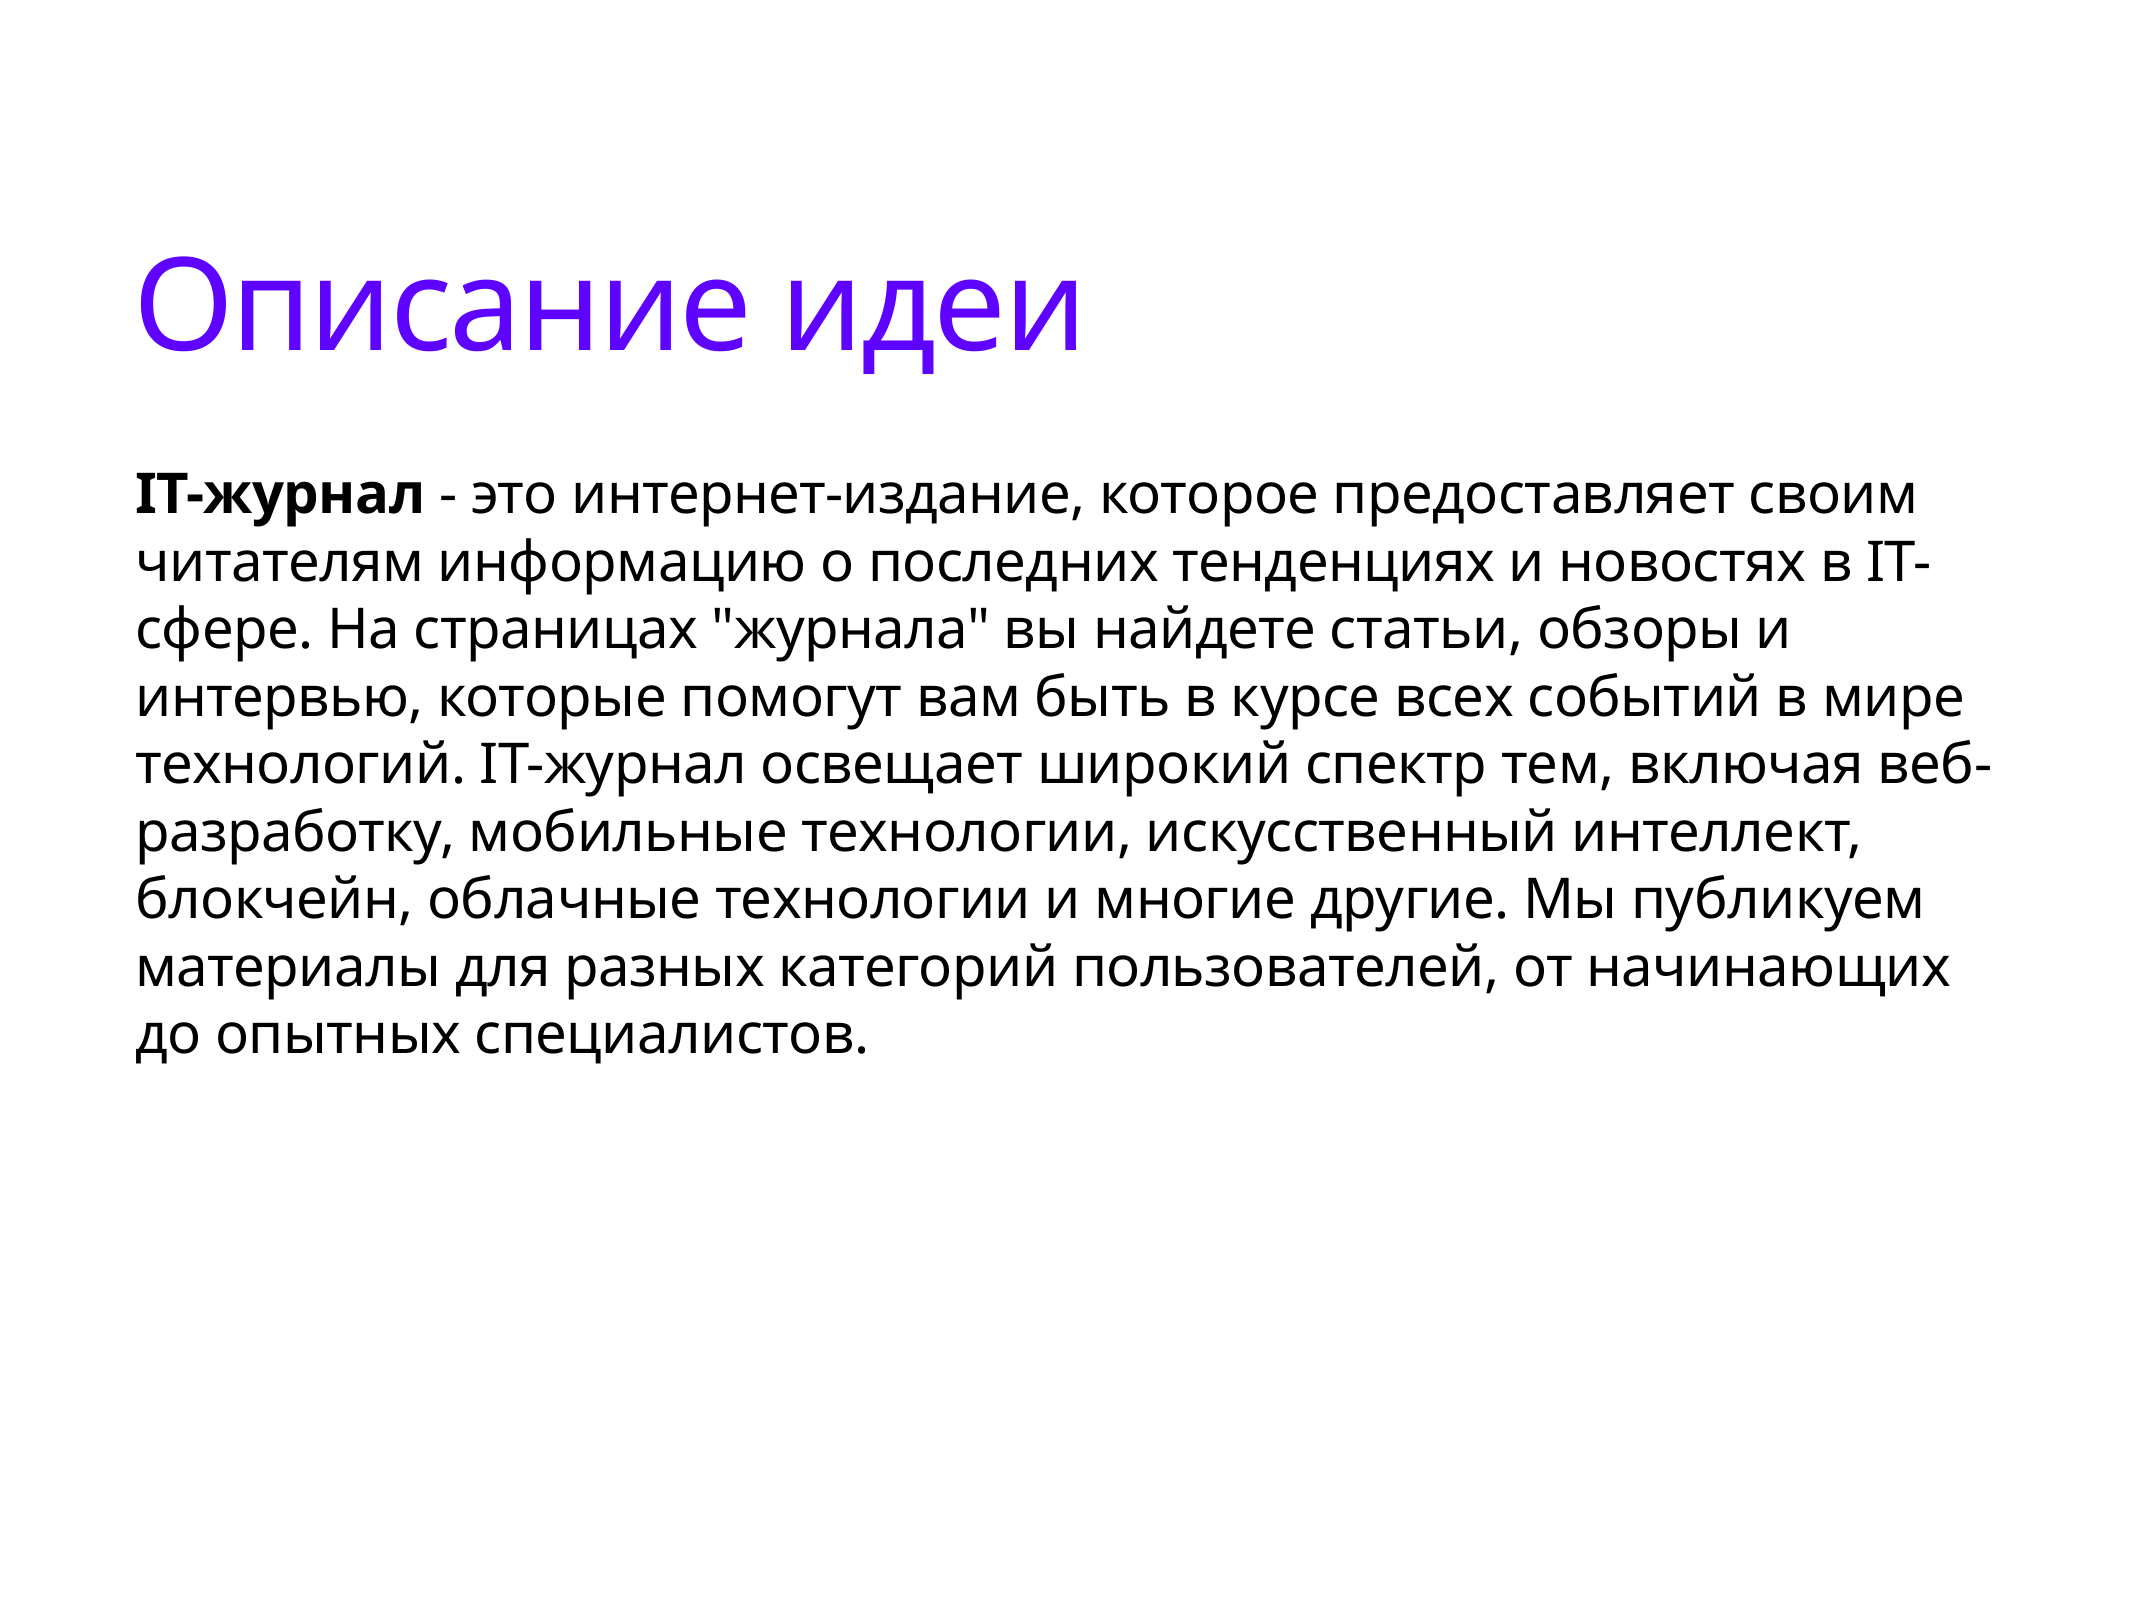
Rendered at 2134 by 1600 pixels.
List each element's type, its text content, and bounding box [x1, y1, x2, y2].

title Описание идеи [124, 82, 2106, 384]
list IT-журнал - это интернет-издание, которое предоставляет своим читателям информацию о последних тенденциях и новостях в IT-сфере. На страницах "журнала" вы найдете статьи, обзоры и интервью, которые помогут вам быть в курсе всех событий в мире технологий. IT-журнал освещает широкий спектр тем, включая веб-разработку, мобильные технологии, искусственный интеллект, блокчейн, облачные технологии и многие другие. Мы публикуем материалы для разных категорий пользователей, от начинающих до опытных специалистов. [126, 448, 2011, 1508]
